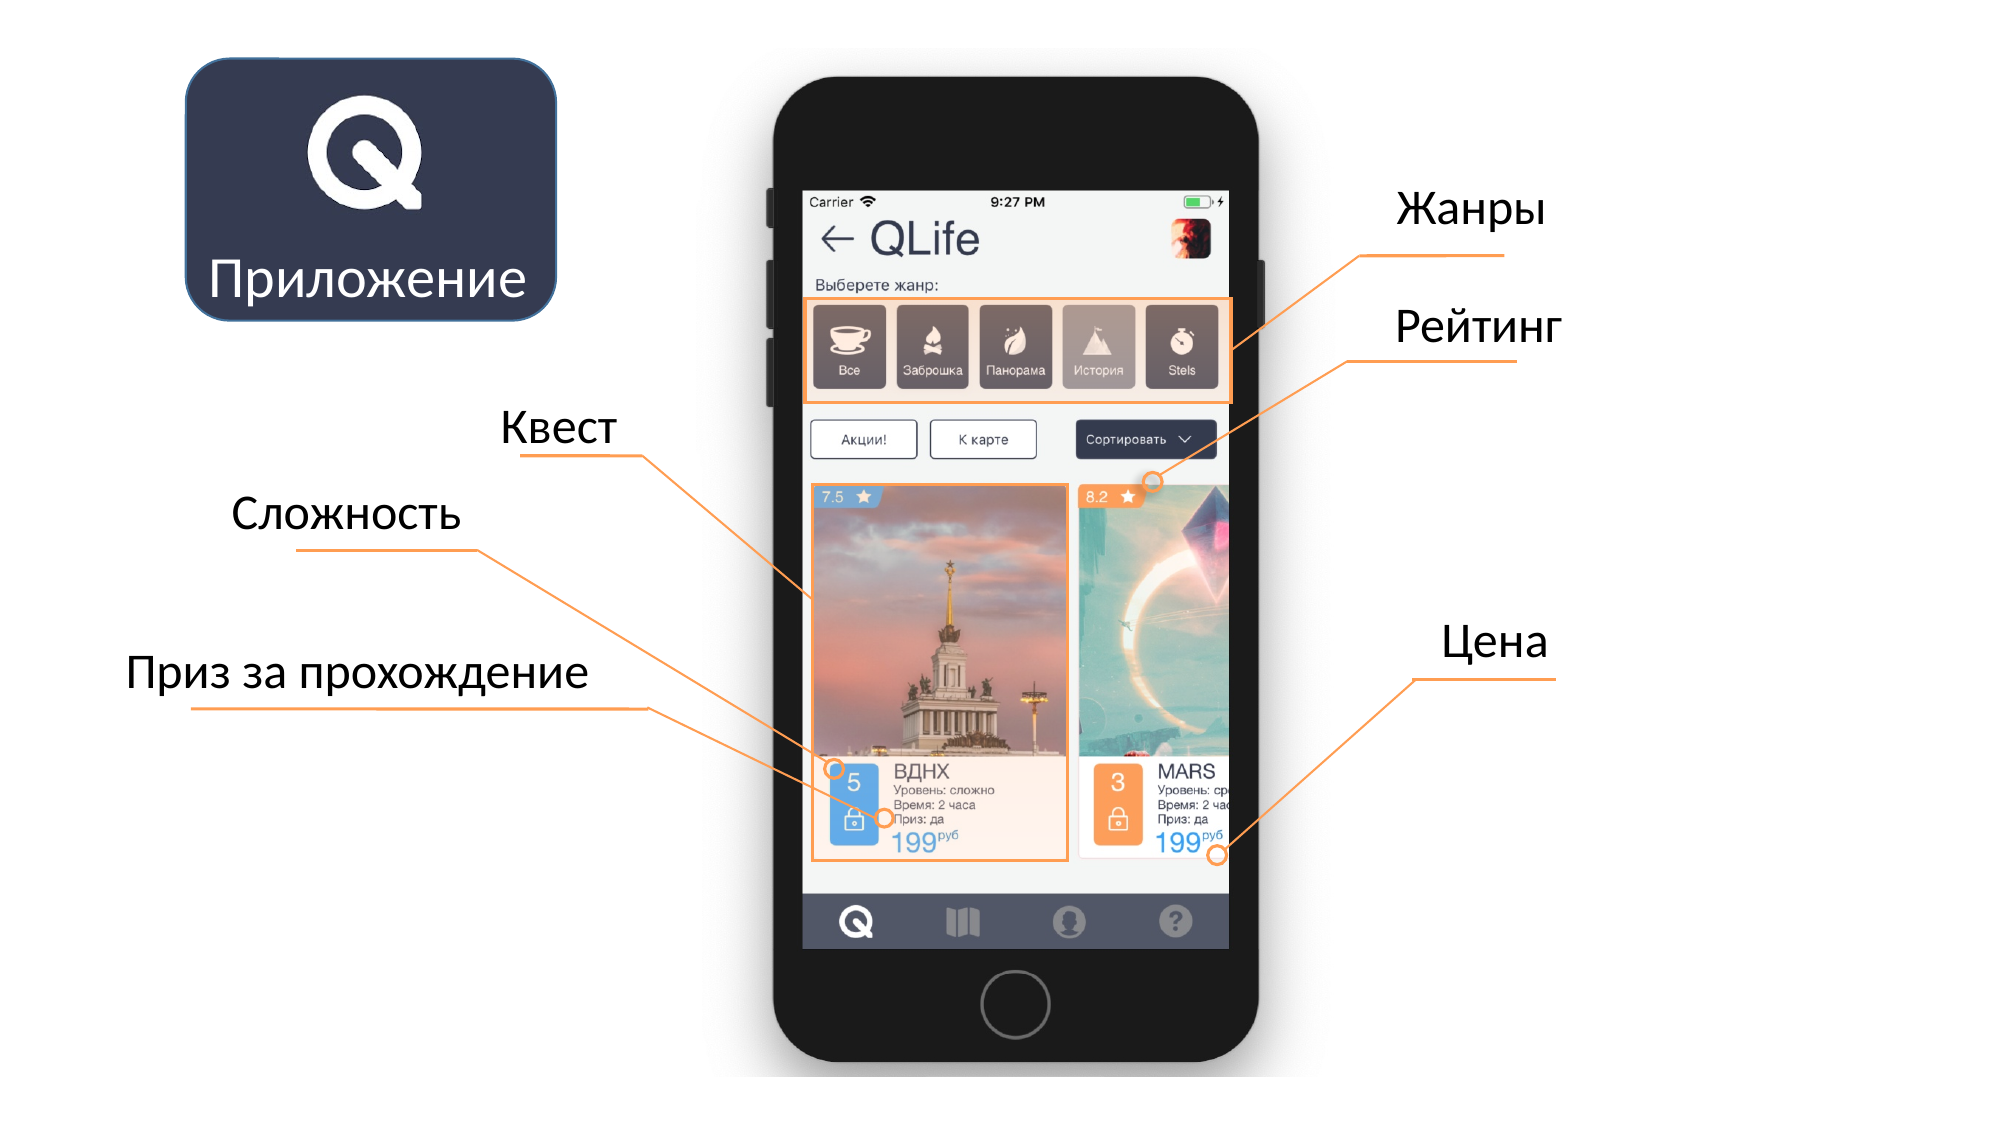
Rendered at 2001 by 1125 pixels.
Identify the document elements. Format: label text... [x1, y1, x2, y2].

picture [290, 78, 443, 222]
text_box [678, 47, 1353, 384]
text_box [485, 386, 1069, 861]
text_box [678, 411, 1353, 1077]
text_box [804, 166, 1565, 403]
text_box [185, 58, 557, 304]
text_box Приложение [193, 210, 547, 348]
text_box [1207, 599, 1568, 865]
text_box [1142, 285, 1599, 492]
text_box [110, 472, 894, 828]
